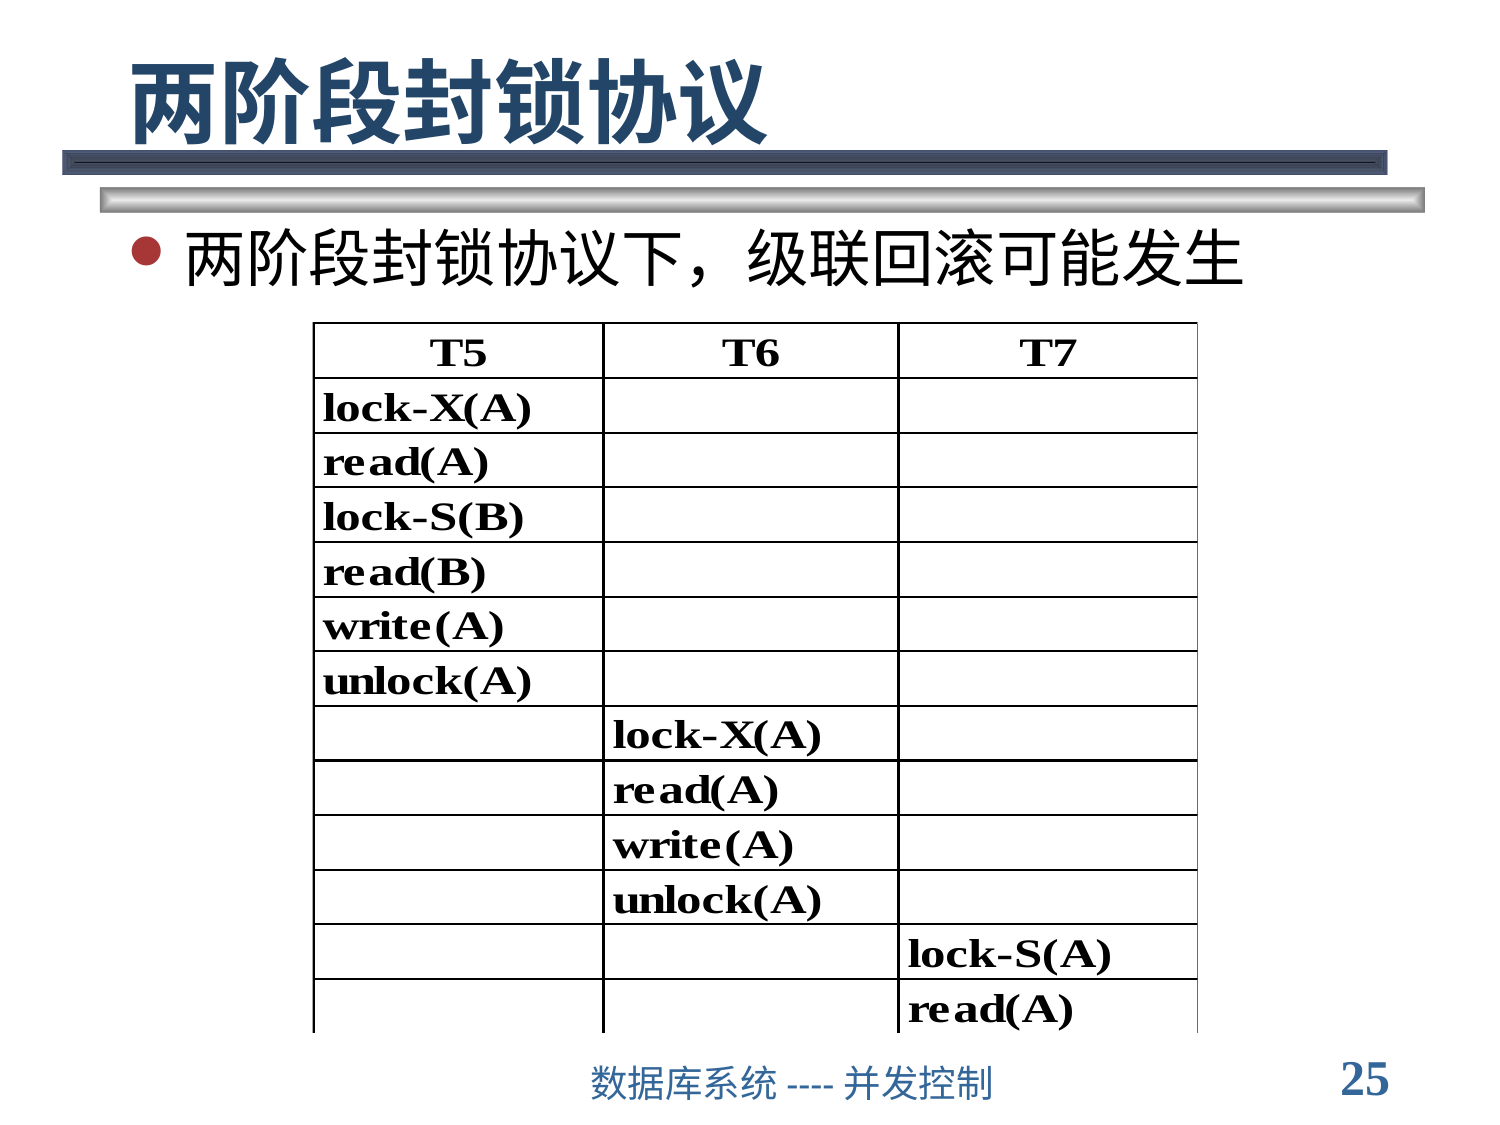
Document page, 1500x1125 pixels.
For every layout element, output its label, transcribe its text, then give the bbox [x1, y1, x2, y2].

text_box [312, 322, 1201, 1036]
title 两阶段封锁协议 [112, 24, 1388, 163]
footer 数据库系统----并发控制 [574, 1062, 1188, 1113]
list 两阶段封锁协议下，级联回滚可能发生 [112, 220, 1388, 308]
slide_number 25 [1324, 1049, 1489, 1101]
